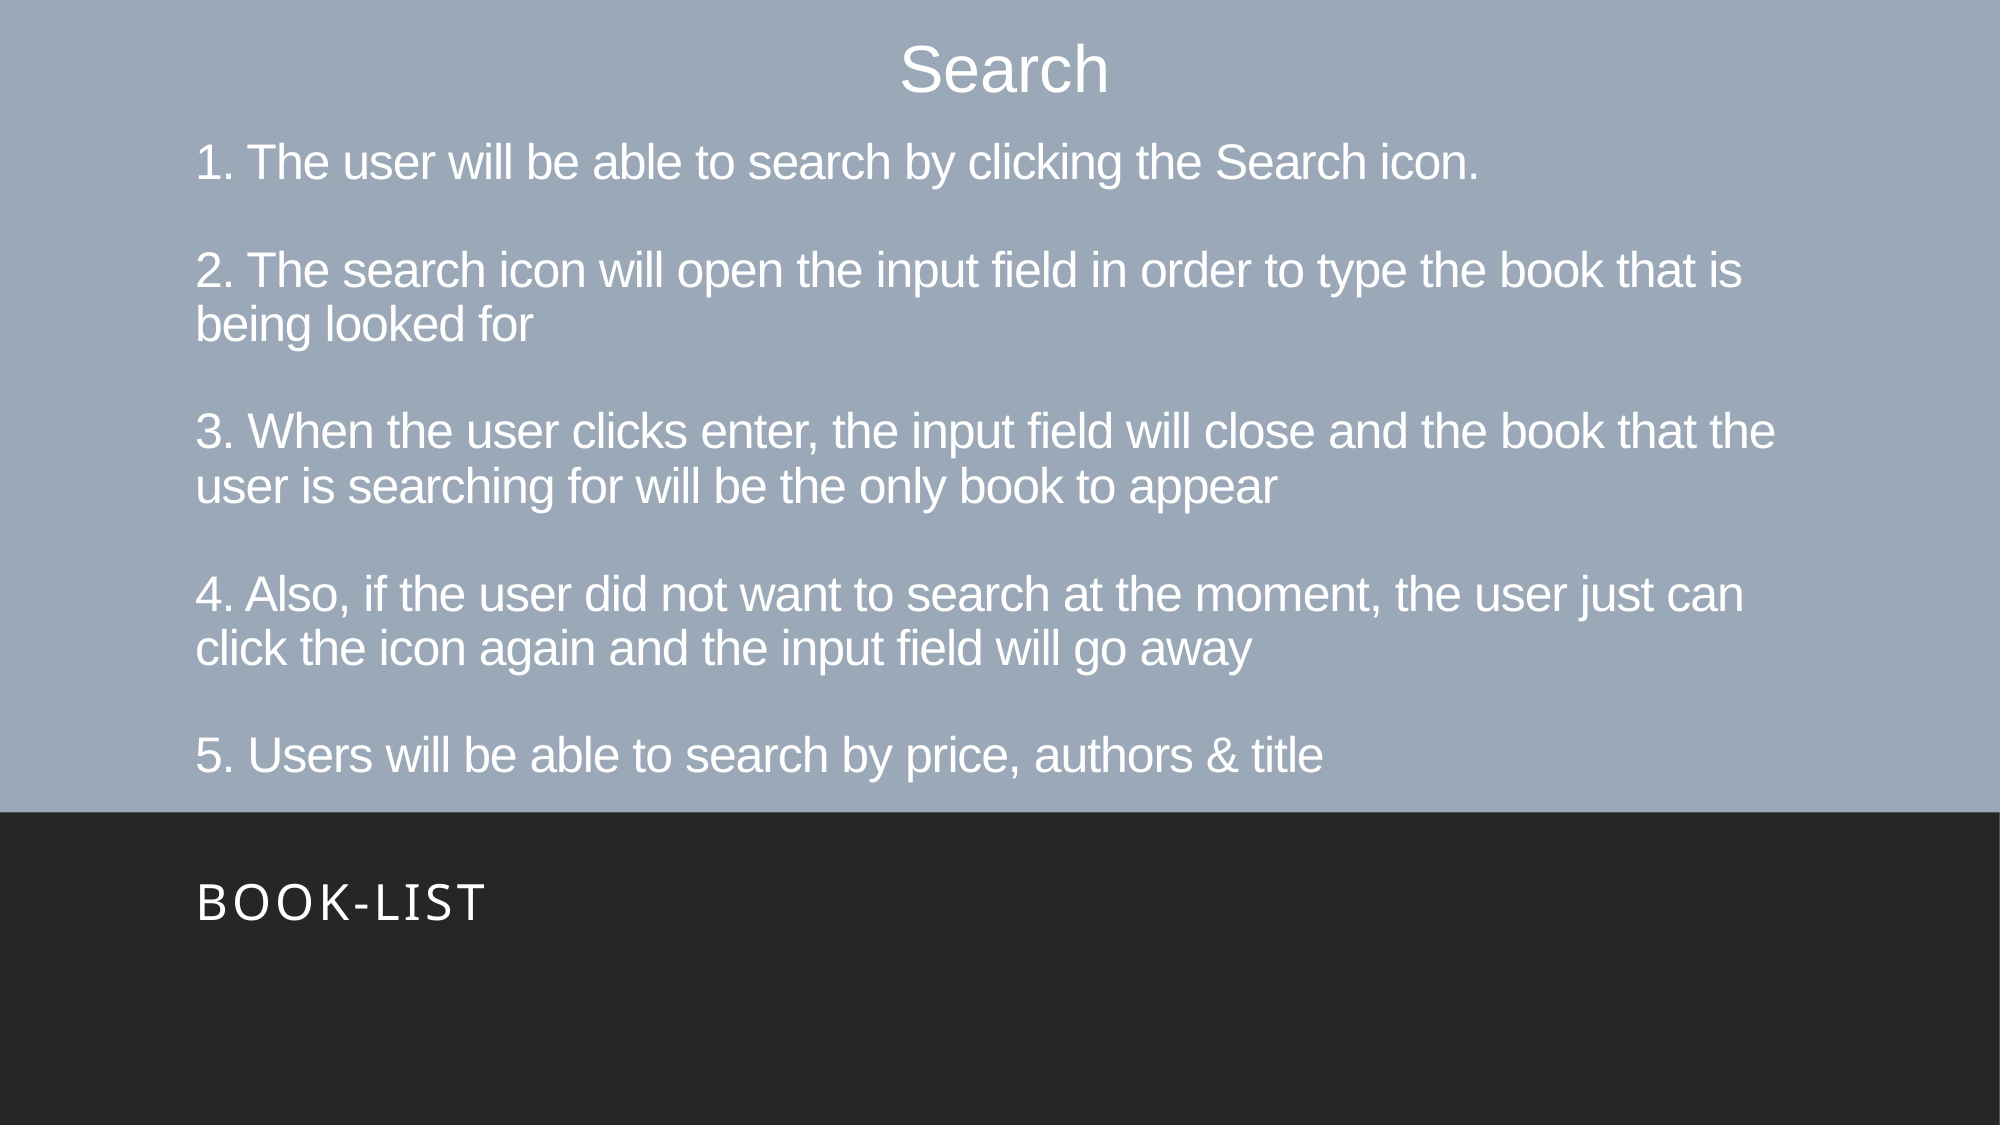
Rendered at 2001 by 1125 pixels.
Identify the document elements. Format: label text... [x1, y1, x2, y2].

subtitle Book-list [180, 857, 1831, 1045]
text_box [0, 811, 2000, 1125]
title 1. The user will be able to search by clicking the Search icon. 2. The search icon will open the input field in order to type the book that is being looked for 3. When the user clicks enter, the input field will close and the book that the user is searching for will be the only book to appear 4. Also, if the user did not want to search at the moment, the user just can click the icon again and the input field will go away 5. Users will be able to search by price, authors & title [180, 124, 1830, 796]
text_box [0, 0, 2000, 811]
text_box Search [738, 18, 1271, 114]
